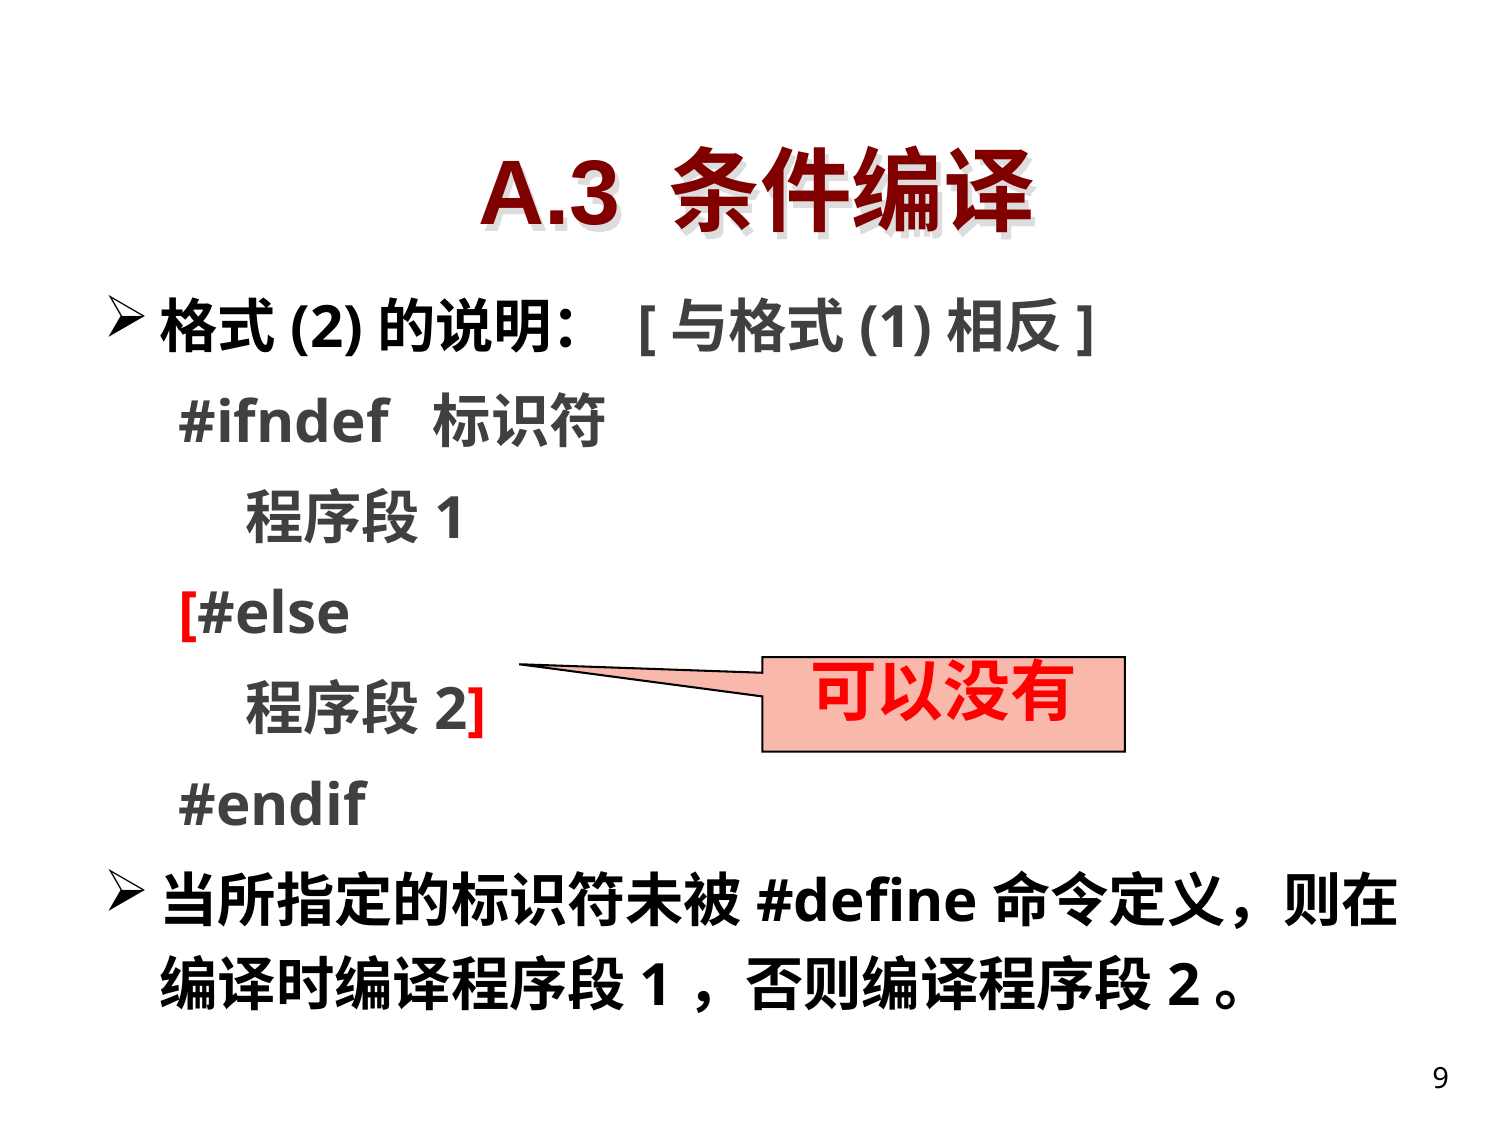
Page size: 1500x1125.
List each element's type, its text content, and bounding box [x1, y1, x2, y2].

text_box 可以没有 [519, 657, 1125, 752]
slide_number 9 [1151, 1031, 1465, 1107]
title A.3 条件编译 [87, 125, 1427, 250]
list 格式(2)的说明： [与格式(1)相反] #ifndef 标识符 程序段1 [#else 程序段2] #endif 当所指定的标识符未被#define命令定义，则在编译时编译程序段1，否则编译程序段2。 [88, 267, 1426, 1005]
